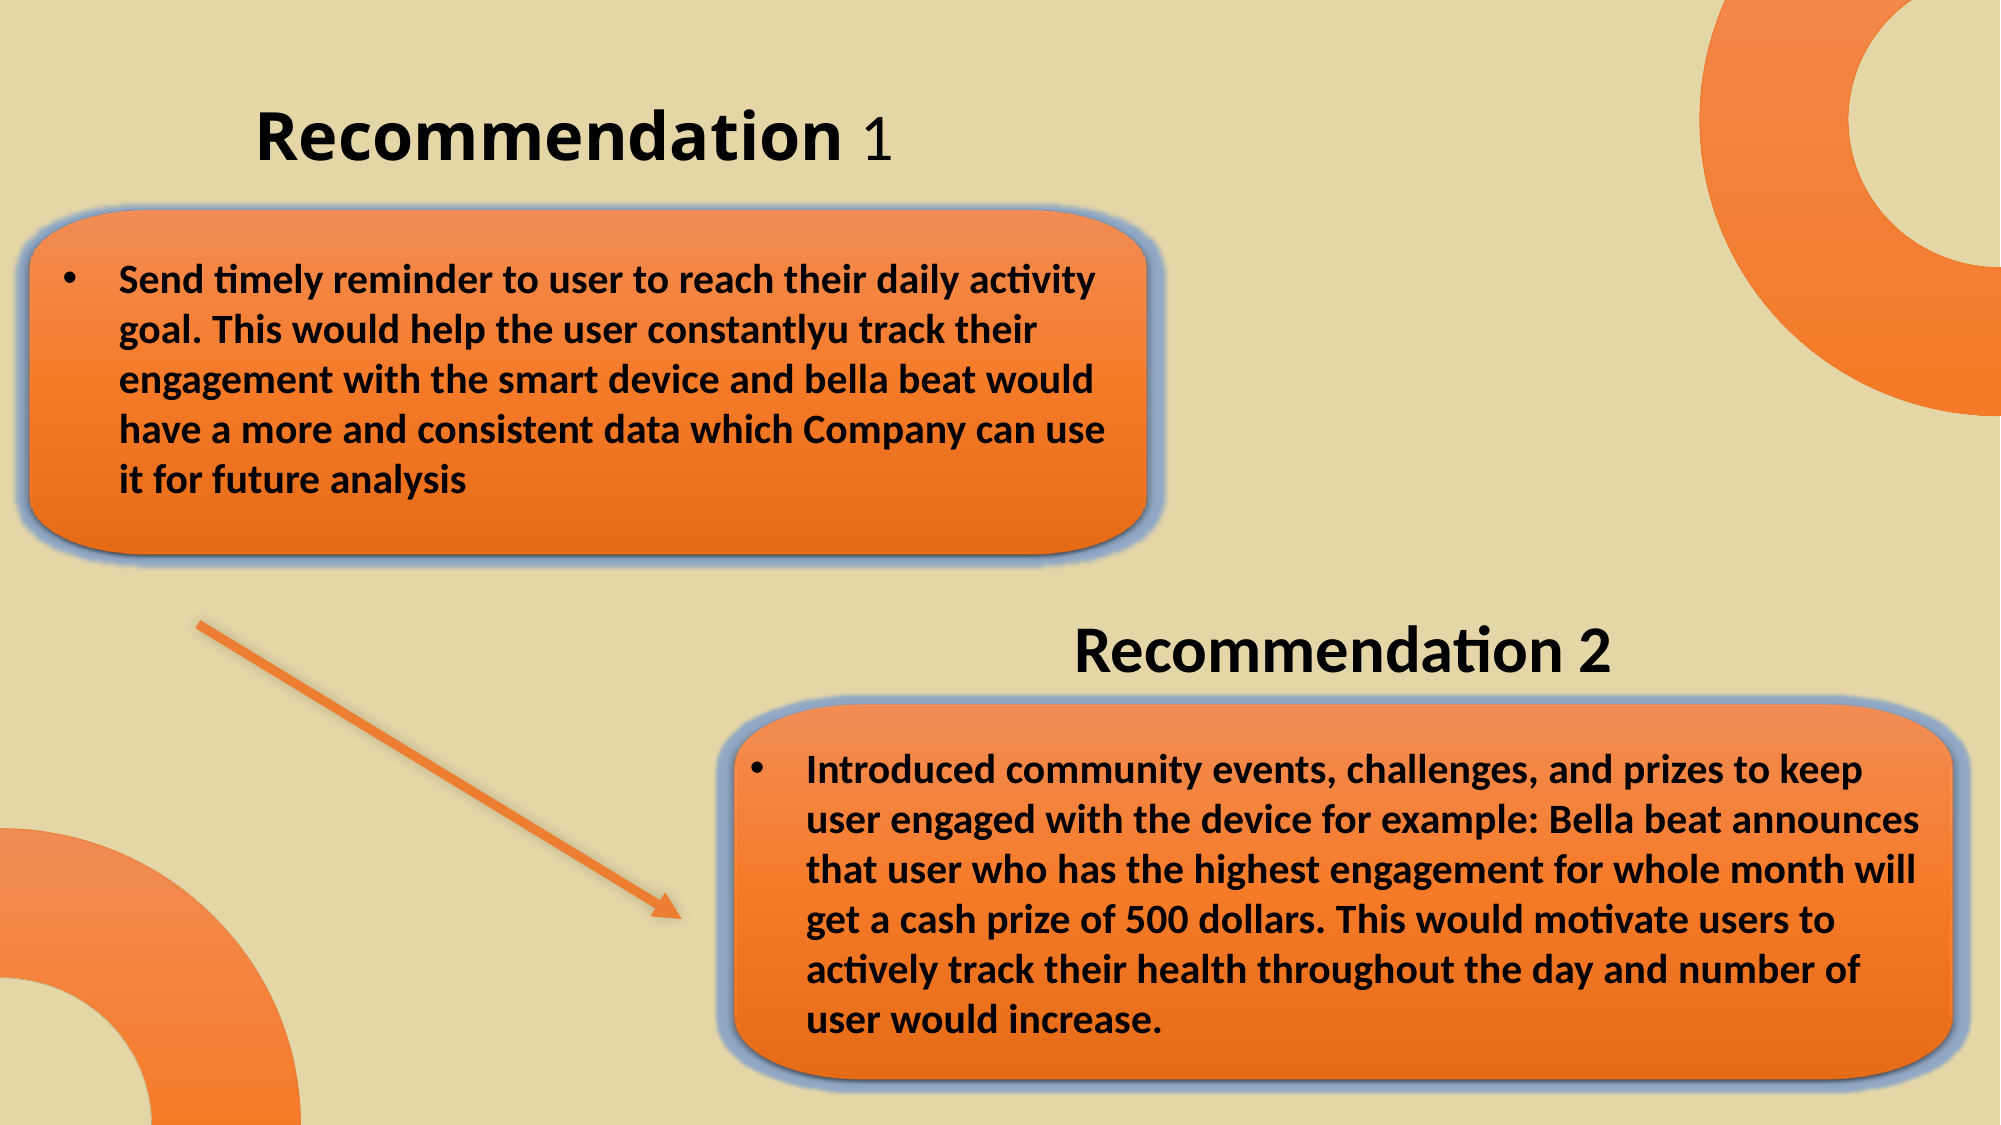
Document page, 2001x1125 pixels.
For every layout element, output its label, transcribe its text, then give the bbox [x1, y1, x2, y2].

picture [0, 828, 301, 1125]
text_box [197, 624, 682, 920]
text_box [1699, 0, 2000, 417]
picture [16, 205, 1161, 563]
picture [708, 688, 1979, 1100]
text_box Recommendation 1 [58, 86, 1090, 182]
text_box Recommendation 2 [843, 598, 1844, 688]
